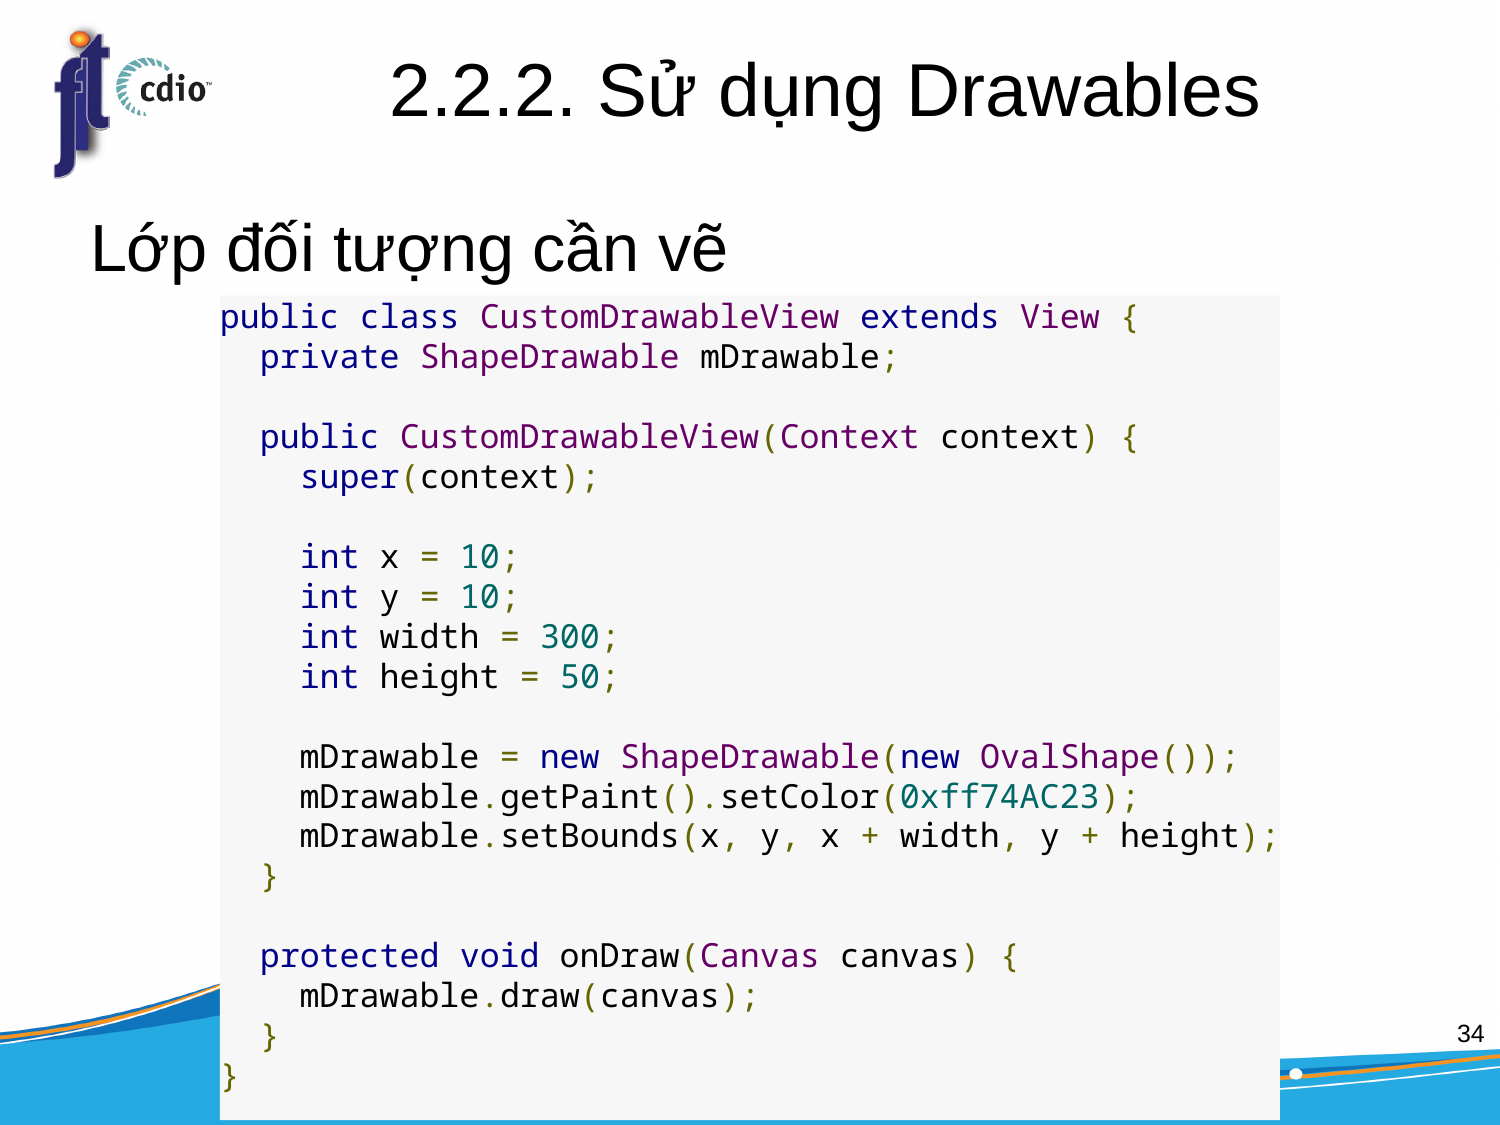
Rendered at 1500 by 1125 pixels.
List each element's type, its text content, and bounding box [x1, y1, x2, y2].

picture [0, 0, 1500, 1125]
text_box public class CustomDrawableView extends View { private ShapeDrawable mDrawable; public CustomDrawableView(Context context) { super(context); int x = 10; int y = 10; int width = 300; int height = 50; mDrawable = new ShapeDrawable(new OvalShape()); mDrawable.getPaint().setColor(0xff74AC23); mDrawable.setBounds(x, y, x + width, y + height); } protected void onDraw(Canvas canvas) { mDrawable.draw(canvas); } } [220, 295, 1280, 1121]
title 2.2.2. Sử dụng Drawables [226, 6, 1425, 166]
list Lớp đối tượng cần vẽ [75, 197, 1425, 977]
slide_number 34 [1280, 1002, 1500, 1063]
